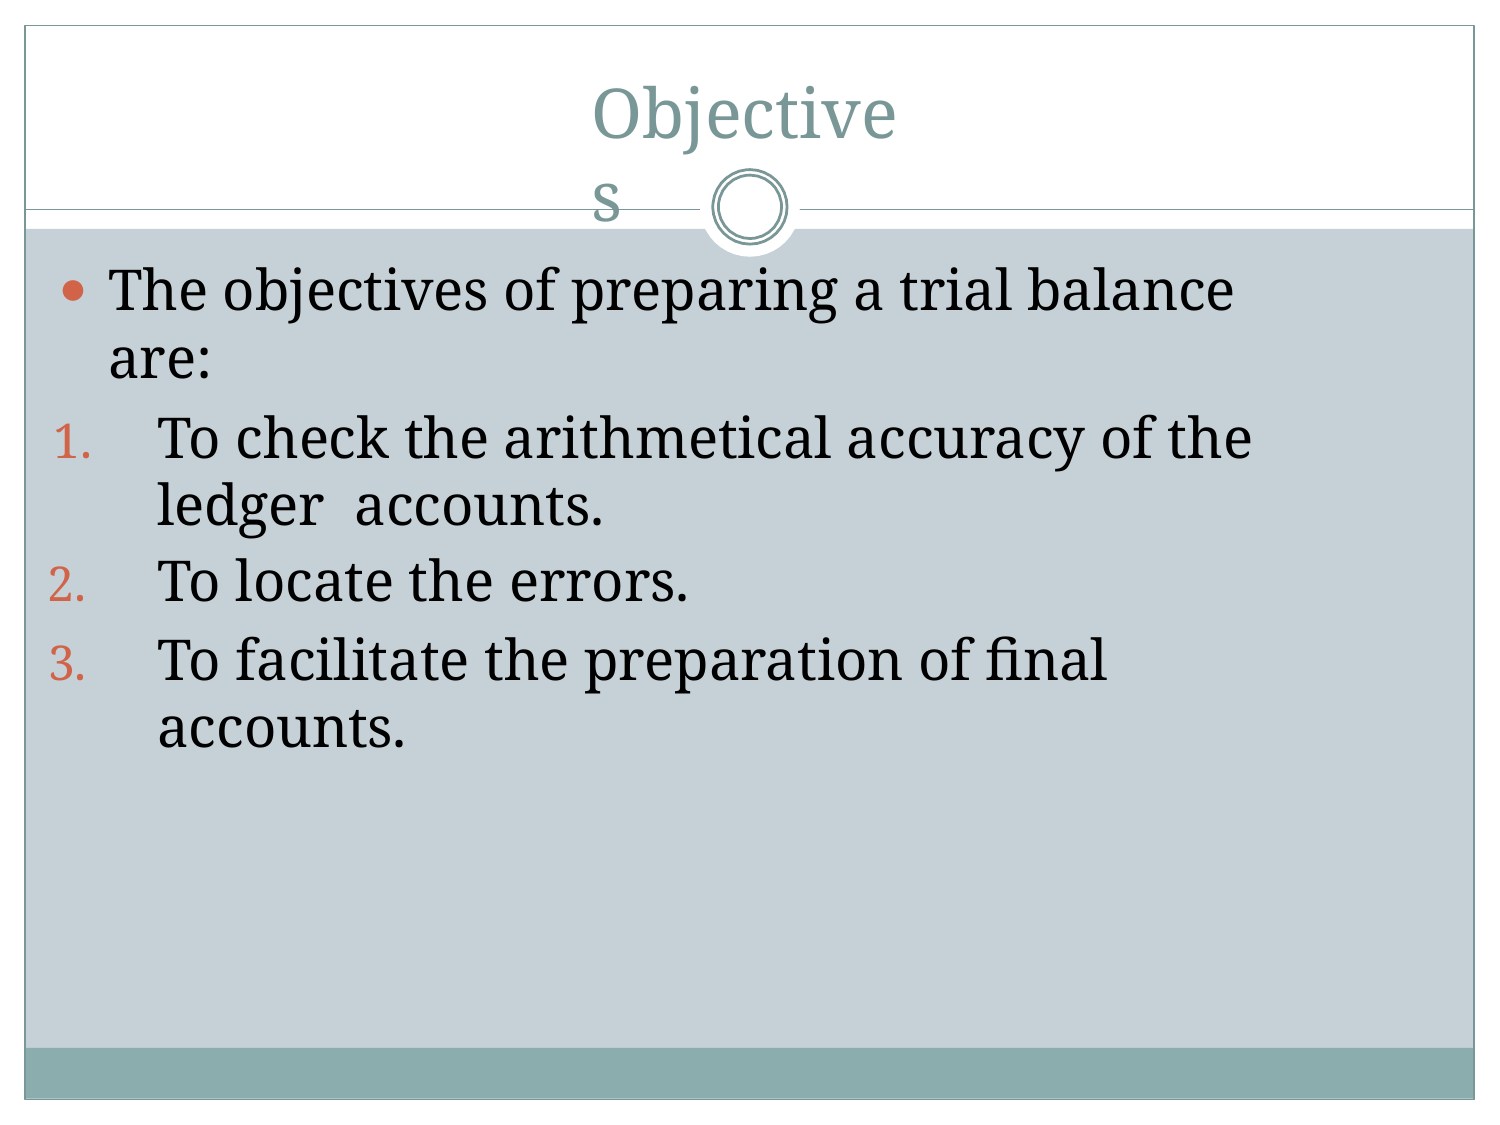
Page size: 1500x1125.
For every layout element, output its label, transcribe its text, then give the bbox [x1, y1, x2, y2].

title Objectives [589, 68, 909, 241]
text_box The objectives of preparing a trial balance are: To check the arithmetical accuracy of the ledger accounts. To locate the errors. To facilitate the preparation of final accounts. [45, 241, 1341, 759]
